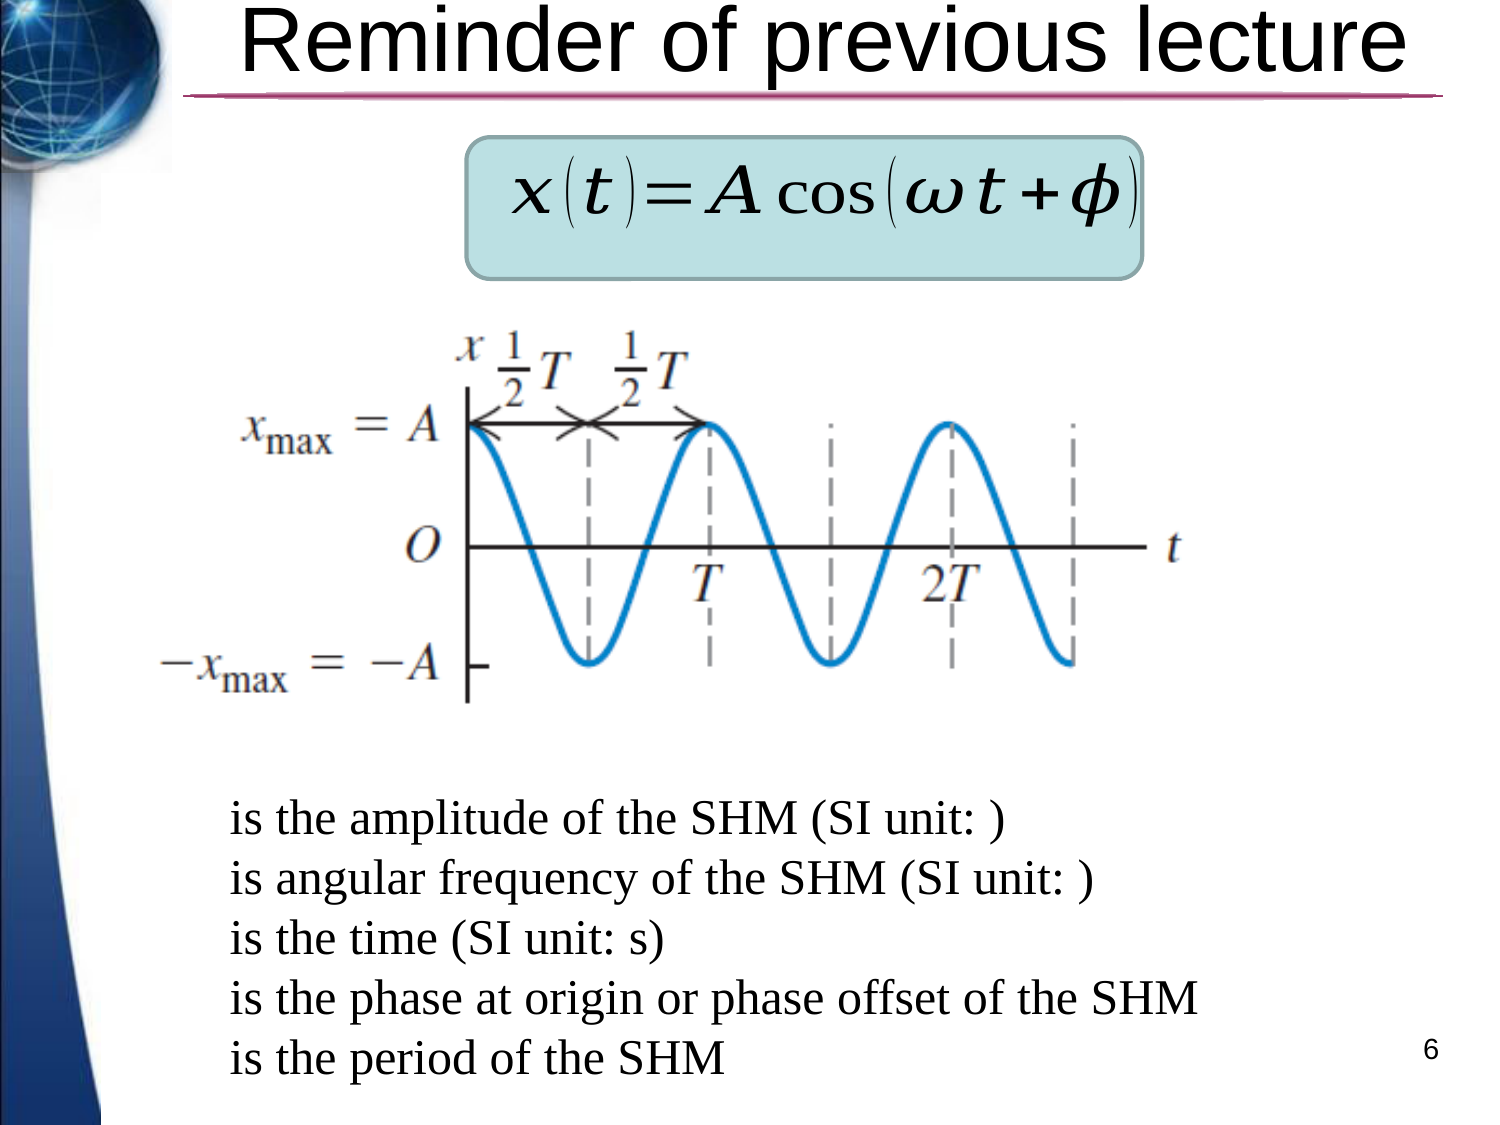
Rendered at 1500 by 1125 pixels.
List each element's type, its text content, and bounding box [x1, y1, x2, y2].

picture [0, 0, 172, 1125]
picture [135, 318, 1262, 745]
text_box [464, 160, 1145, 282]
title Reminder of previous lecture [150, 0, 1500, 160]
slide_number 6 [1104, 1022, 1455, 1092]
